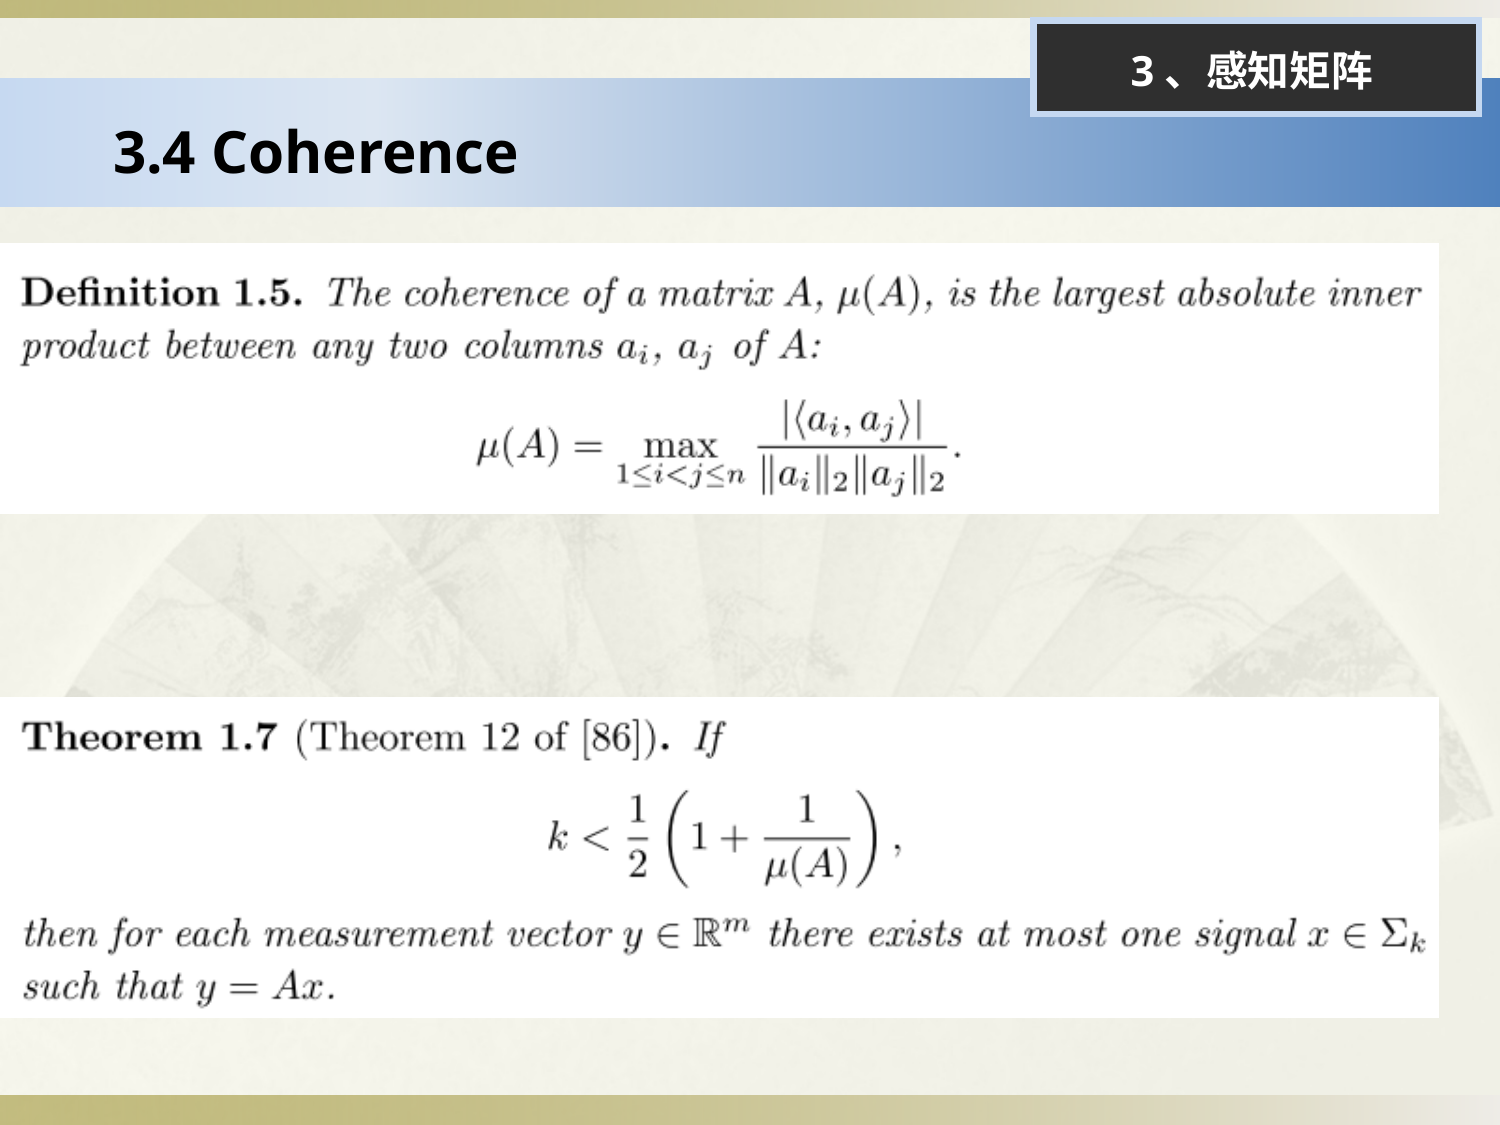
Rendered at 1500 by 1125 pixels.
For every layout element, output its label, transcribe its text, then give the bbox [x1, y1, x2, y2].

text_box [1033, 20, 1479, 78]
picture [0, 18, 1500, 1095]
text_box 3、感知矩阵 [1057, 37, 1447, 78]
